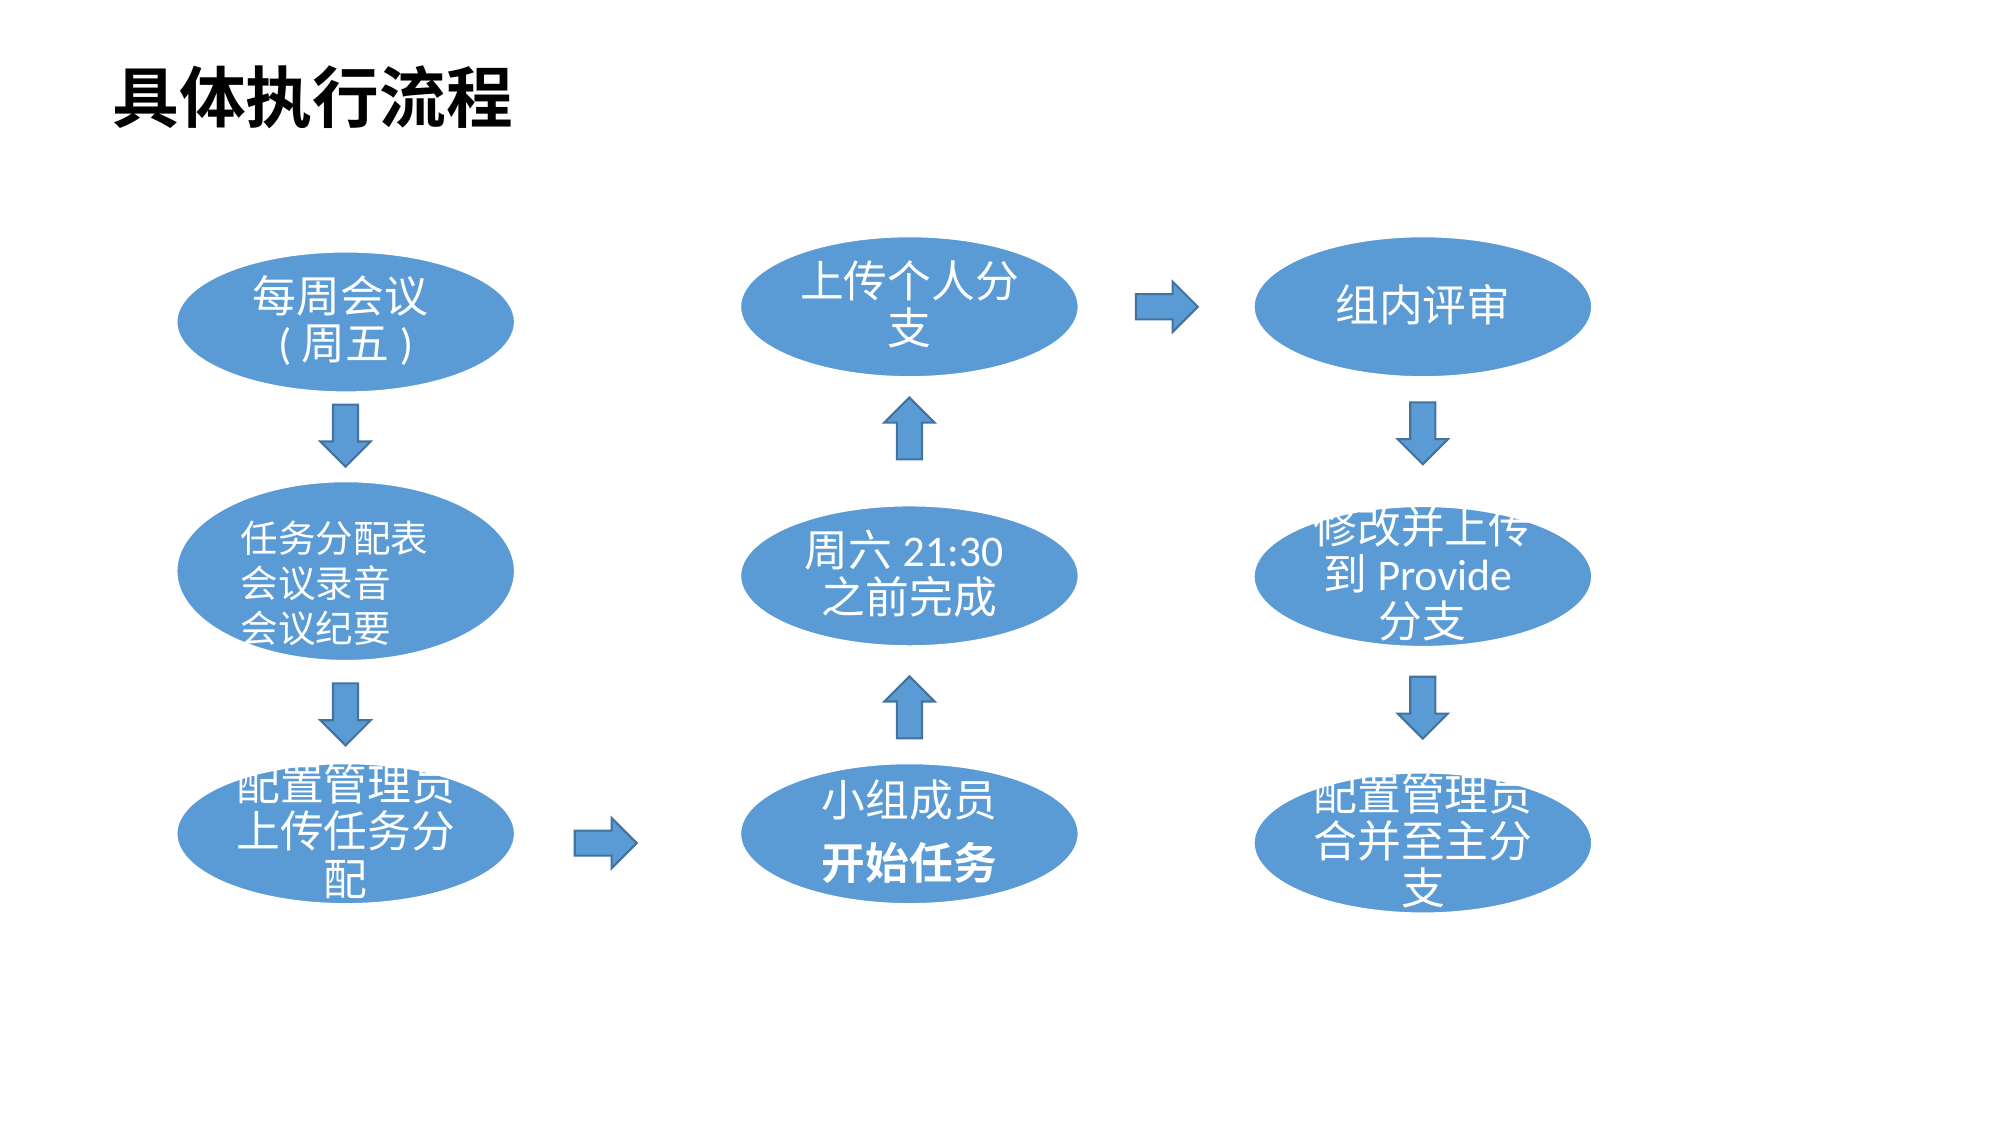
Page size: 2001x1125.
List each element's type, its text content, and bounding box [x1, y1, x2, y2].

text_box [740, 505, 1079, 647]
text_box [881, 674, 938, 740]
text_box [1253, 506, 1593, 647]
text_box [1395, 675, 1451, 741]
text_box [740, 763, 1079, 905]
text_box [1134, 279, 1200, 335]
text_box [740, 236, 1079, 378]
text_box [176, 763, 515, 905]
text_box [317, 403, 374, 469]
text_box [176, 481, 515, 661]
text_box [1253, 236, 1593, 378]
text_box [1253, 772, 1593, 914]
text_box [317, 682, 374, 747]
text_box [881, 396, 938, 461]
text_box [1395, 401, 1451, 466]
text_box [573, 815, 639, 871]
text_box 具体执行流程 [97, 48, 933, 144]
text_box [176, 251, 515, 393]
